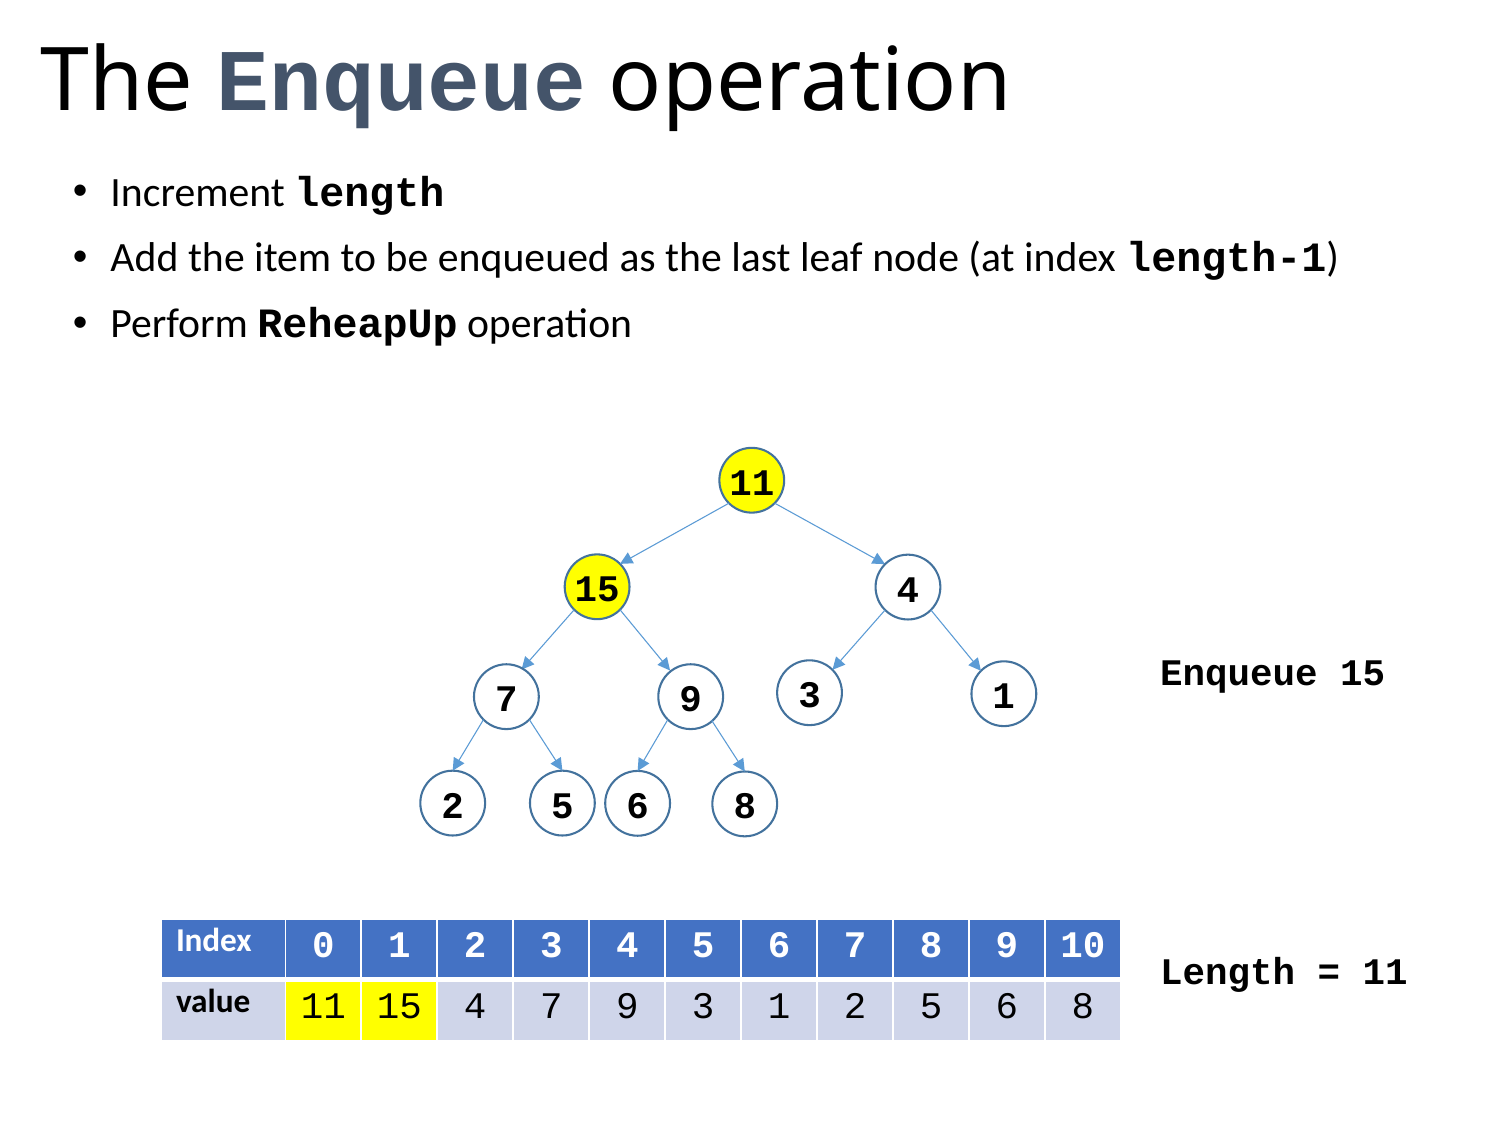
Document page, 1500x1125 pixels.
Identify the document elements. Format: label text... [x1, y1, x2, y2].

table_header 0 [286, 920, 360, 977]
table_header 2 [438, 920, 512, 977]
table_cell value [162, 982, 285, 1040]
table_header 10 [1046, 920, 1120, 977]
table_header 6 [742, 920, 816, 977]
table_header 8 [894, 920, 968, 977]
table_header 7 [818, 920, 892, 977]
table_header 5 [666, 920, 740, 977]
table_cell 6 [970, 982, 1044, 1040]
table_header 9 [970, 920, 1044, 977]
title The Enqueue operation [25, 26, 1469, 138]
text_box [420, 447, 1037, 837]
table_cell 5 [894, 982, 968, 1040]
table_cell 7 [514, 982, 588, 1040]
table_cell 15 [362, 982, 436, 1040]
text_box Length = 11 [1145, 940, 1424, 1000]
table_header 4 [590, 920, 664, 977]
table_cell 9 [590, 982, 664, 1040]
table_header 1 [362, 920, 436, 977]
table_cell 1 [742, 982, 816, 1040]
table_header Index [162, 920, 285, 977]
table_cell 2 [818, 982, 892, 1040]
table_cell 8 [1046, 982, 1120, 1040]
table_header 3 [514, 920, 588, 977]
table_cell 4 [438, 982, 512, 1040]
text_box Enqueue 15 [1145, 640, 1424, 701]
list Increment length Add the item to be enqueued as the last leaf node (at index length-1) Perform ReheapUp operation [57, 162, 1468, 514]
table_cell 3 [666, 982, 740, 1040]
table_cell 11 [286, 982, 360, 1040]
